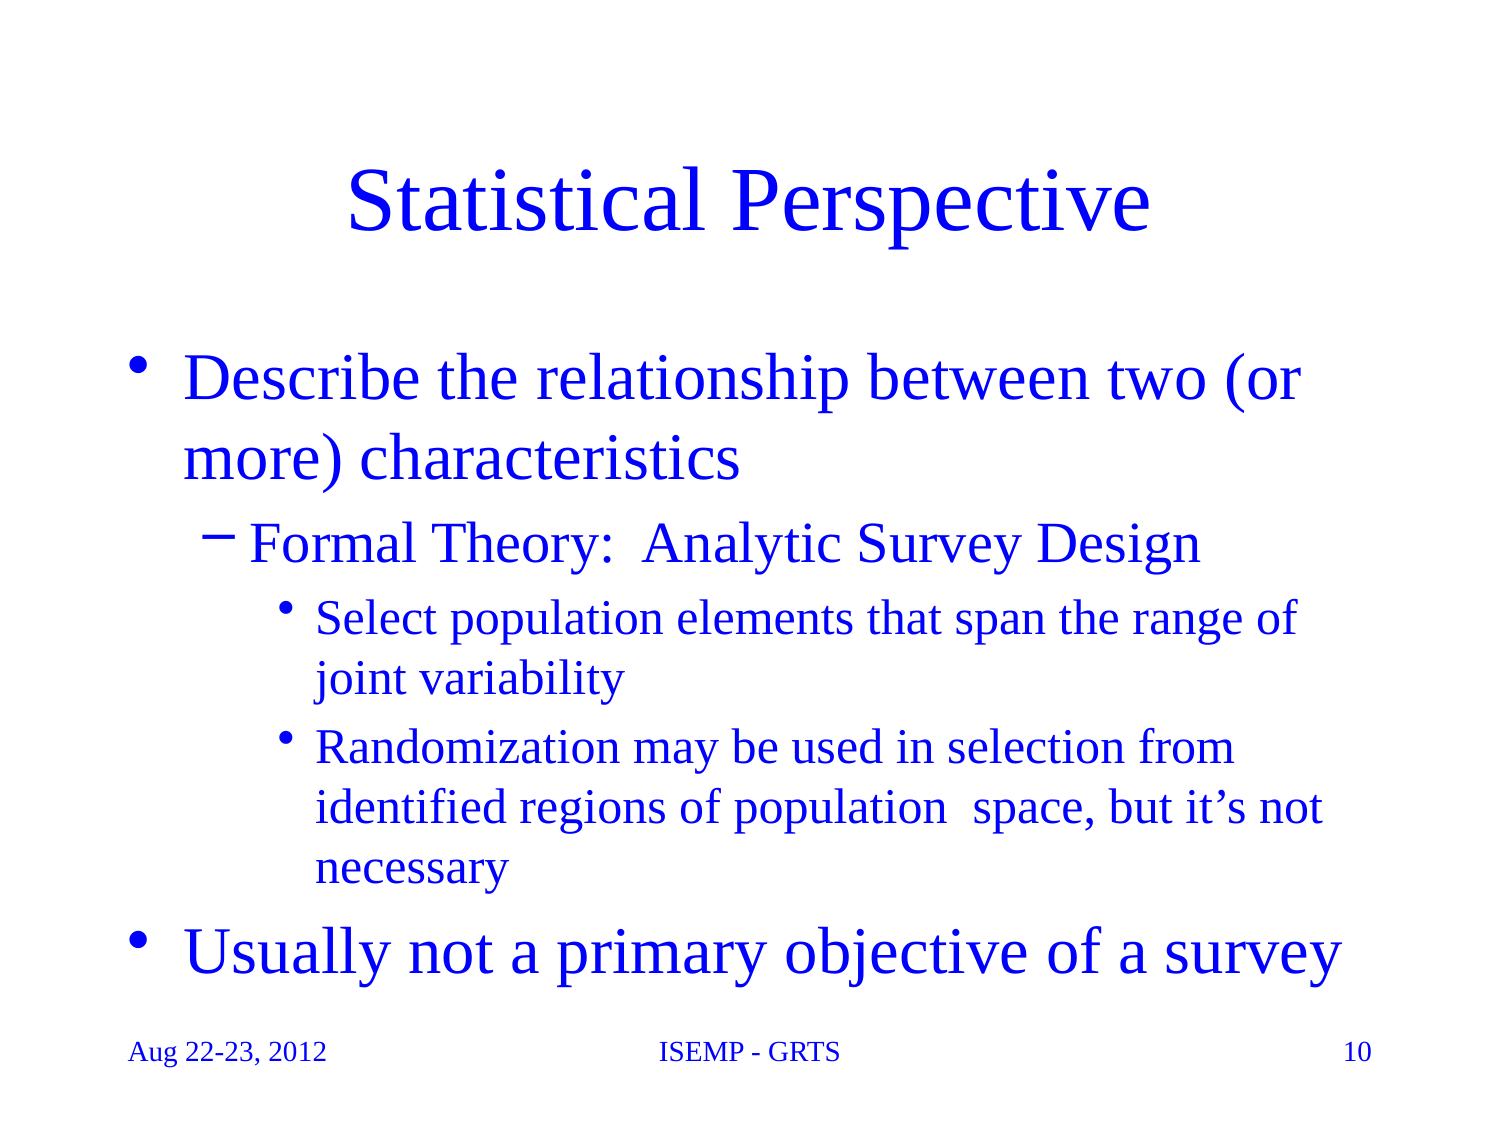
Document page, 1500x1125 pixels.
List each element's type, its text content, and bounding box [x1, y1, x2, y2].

list Describe the relationship between two (or more) characteristics Formal Theory: Analytic Survey Design Select population elements that span the range of joint variability Randomization may be used in selection from identified regions of population space, but it’s not necessary Usually not a primary objective of a survey [112, 324, 1388, 1001]
slide_number 10 [1074, 1024, 1388, 1101]
title Statistical Perspective [112, 99, 1388, 288]
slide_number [112, 1024, 426, 1101]
footer ISEMP - GRTS [512, 1024, 988, 1101]
